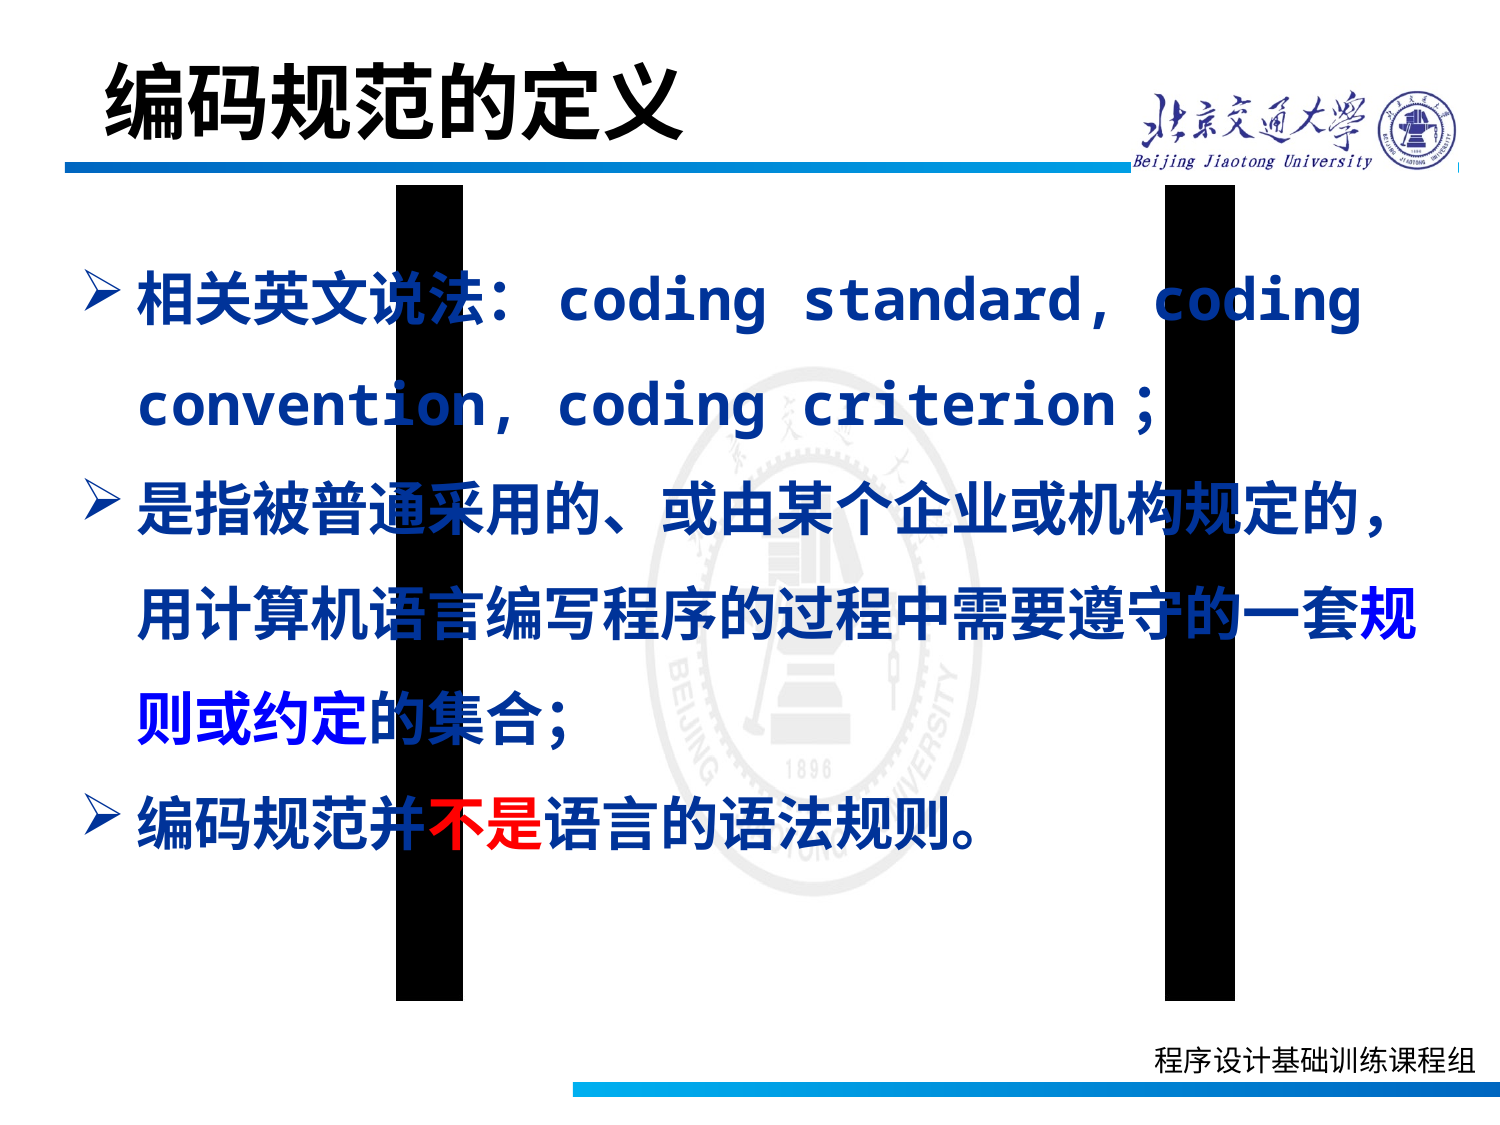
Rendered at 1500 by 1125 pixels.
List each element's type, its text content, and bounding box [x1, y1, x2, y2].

text_box 编码规范的定义 [88, 42, 756, 158]
text_box 相关英文说法：coding standard, coding convention, coding criterion； 是指被普通采用的、或由某个企业或机构规定的，用计算机语言编写程序的过程中需要遵守的一套规则或约定的集合； 编码规范并不是语言的语法规则。 [64, 219, 1447, 865]
text_box 程序设计基础训练课程组 [1139, 1034, 1495, 1085]
picture [1131, 83, 1458, 173]
